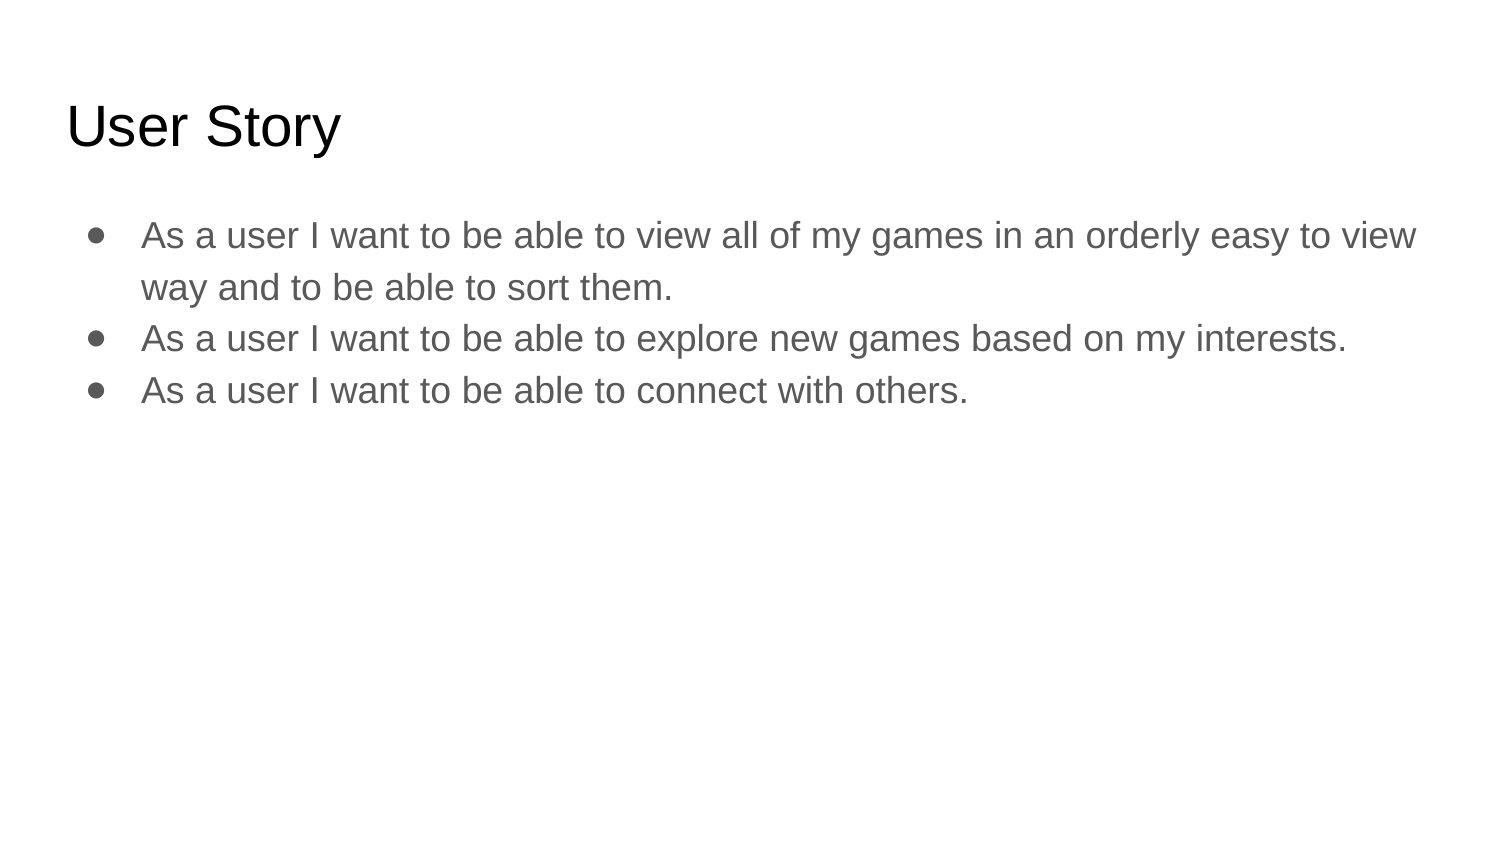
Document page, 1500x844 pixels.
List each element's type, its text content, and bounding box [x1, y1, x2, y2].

list As a user I want to be able to view all of my games in an orderly easy to view way and to be able to sort them. As a user I want to be able to explore new games based on my interests. As a user I want to be able to connect with others. [51, 189, 1449, 750]
title User Story [51, 72, 1449, 167]
